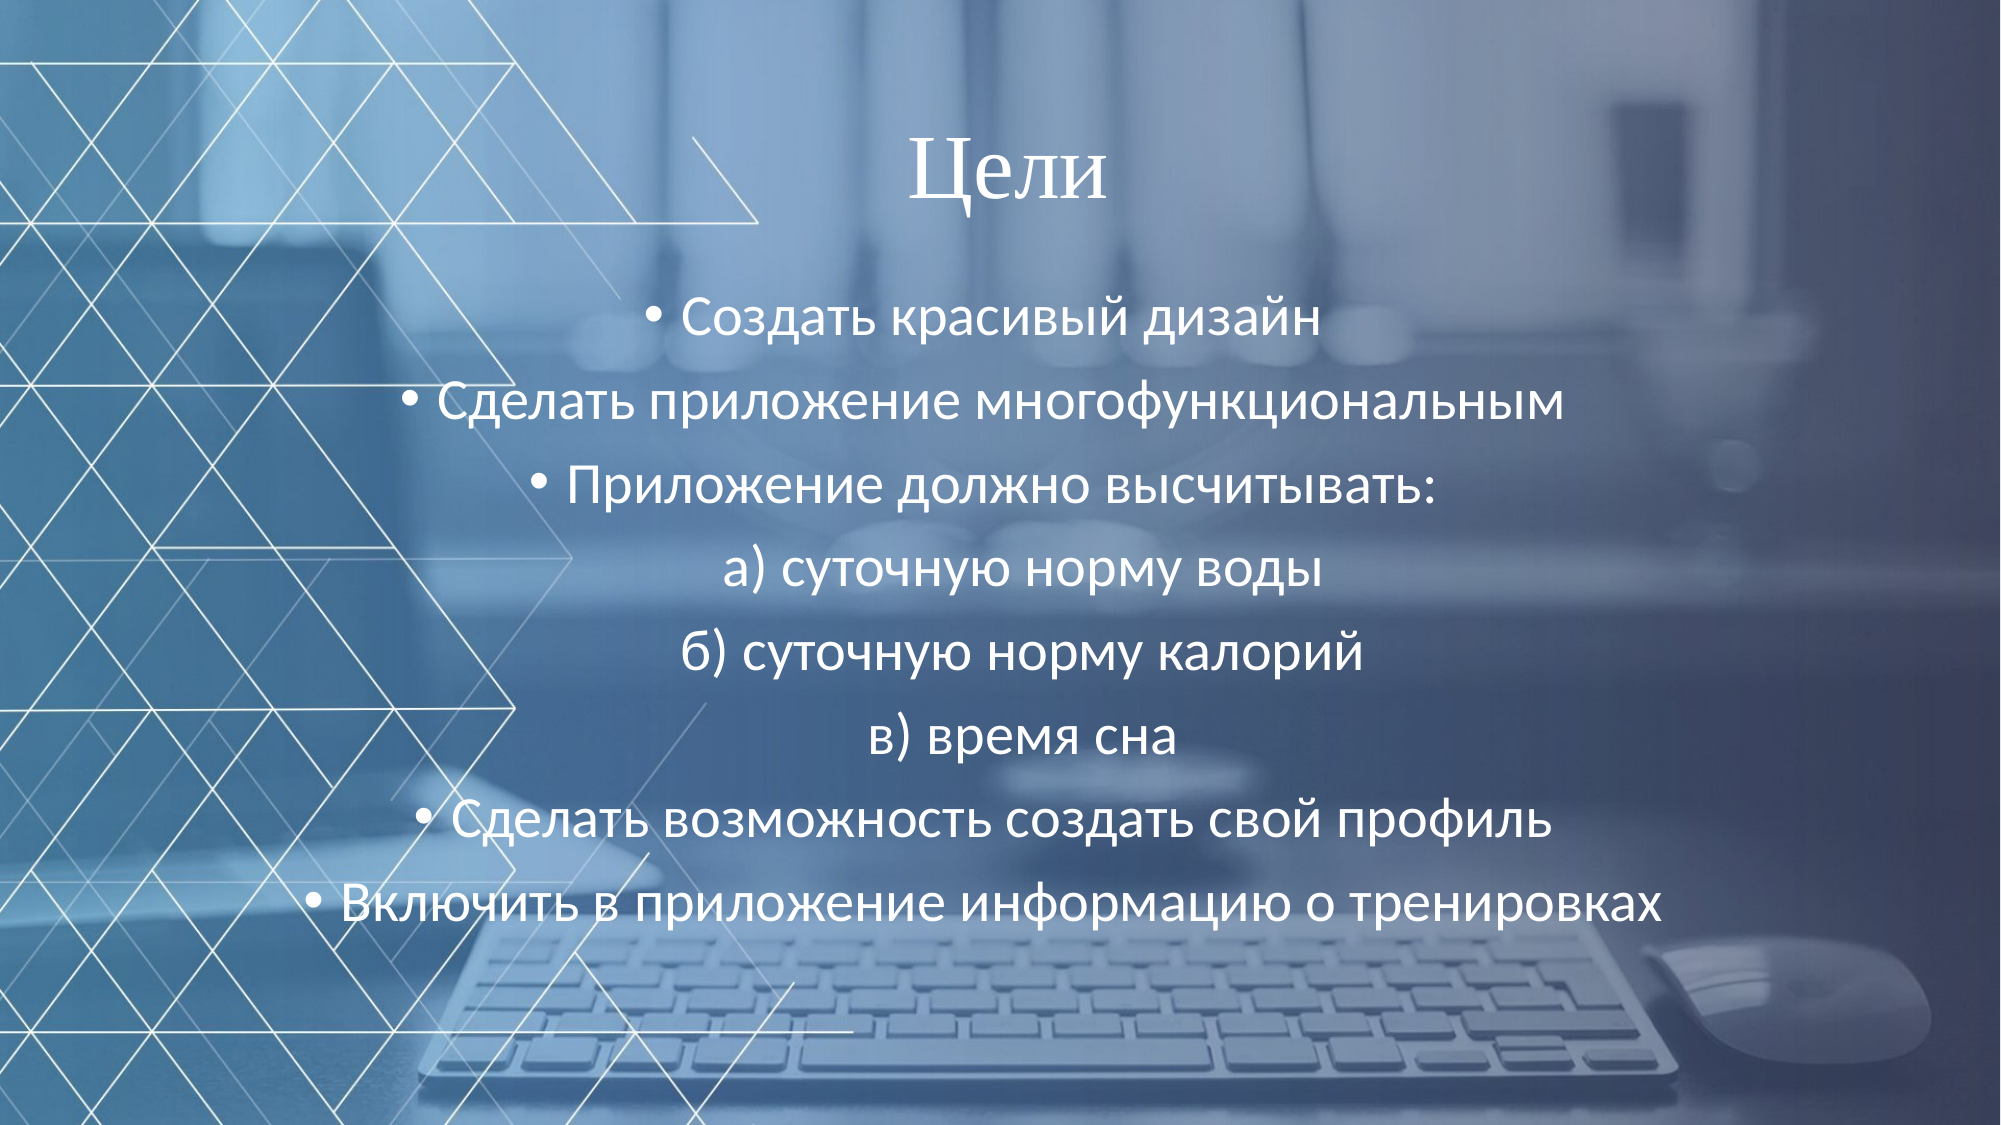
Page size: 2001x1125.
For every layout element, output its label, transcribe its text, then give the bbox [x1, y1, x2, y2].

title Цели [154, 59, 1880, 278]
picture [0, 0, 2001, 1125]
list Создать красивый дизайн Сделать приложение многофункциональным Приложение должно высчитывать: a) суточную норму воды б) суточную норму калорий в) время сна Сделать возможность создать свой профиль Включить в приложение информацию о тренировках [120, 278, 1846, 992]
